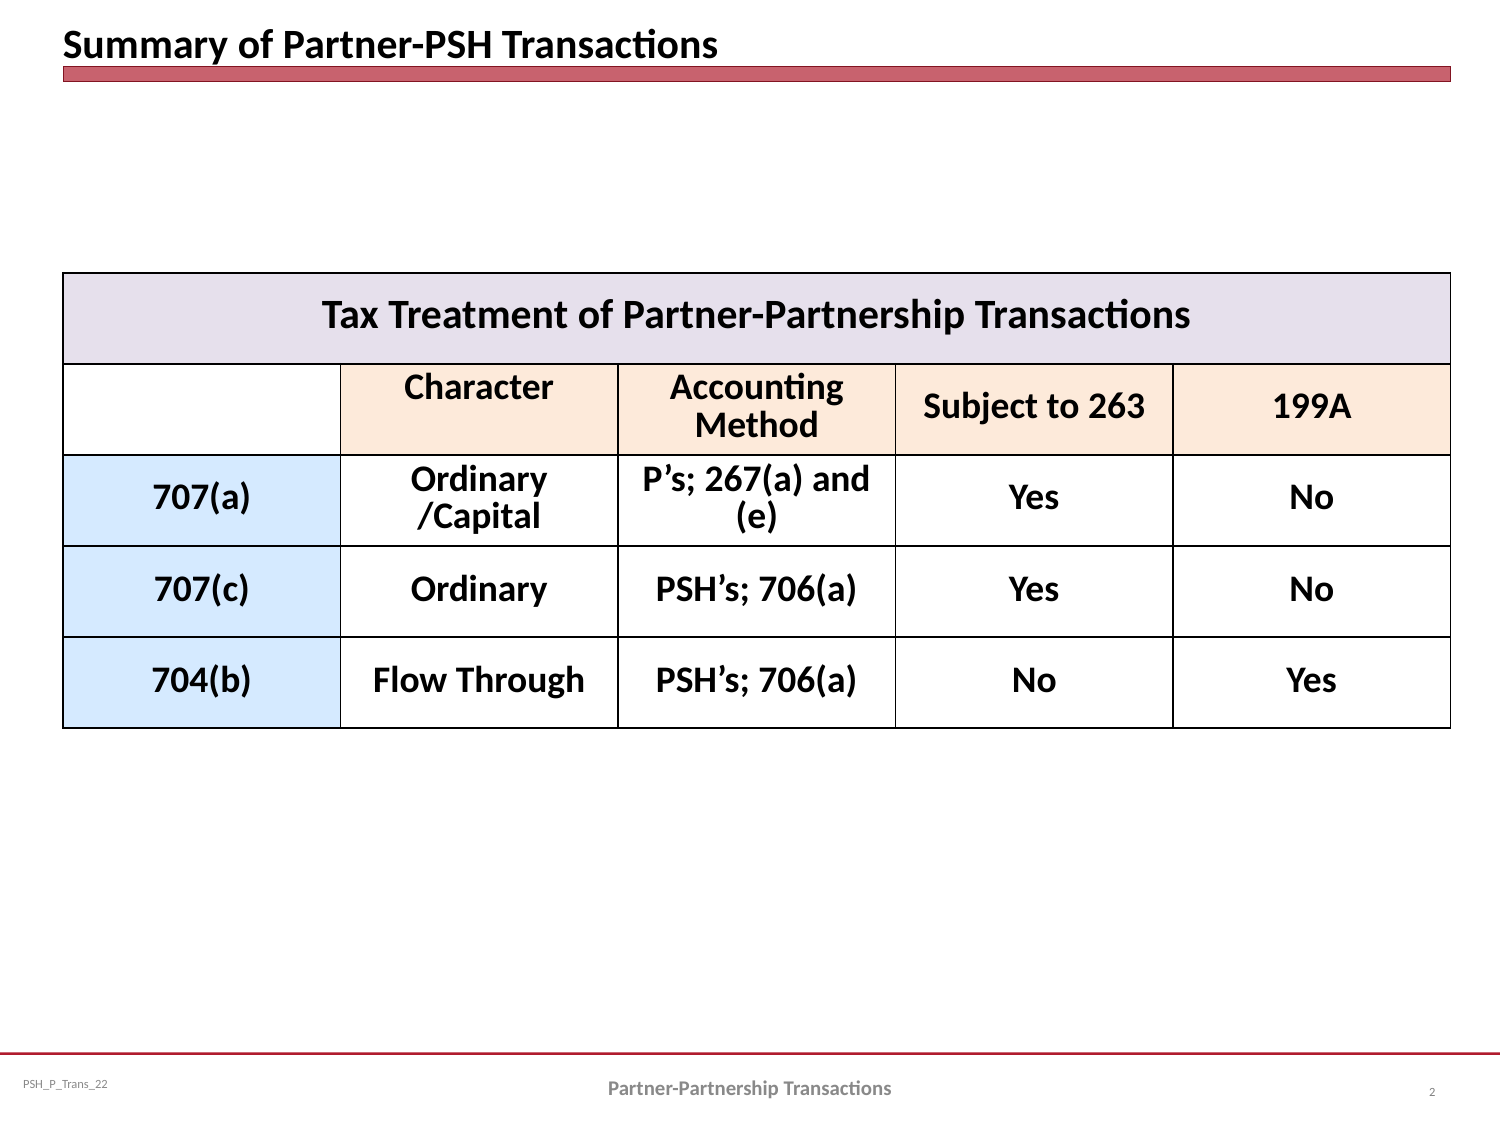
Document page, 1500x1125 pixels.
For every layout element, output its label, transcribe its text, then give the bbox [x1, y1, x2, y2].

table_cell PSH’s; 706(a) [619, 547, 895, 636]
table_cell 707(a) [64, 456, 340, 545]
footer Partner-Partnership Transactions [512, 1056, 988, 1117]
slide_number 2 [1375, 1061, 1451, 1122]
table_cell No [1174, 547, 1450, 636]
table_cell P’s; 267(a) and (e) [619, 456, 895, 545]
title Summary of Partner-PSH Transactions [62, 6, 1451, 67]
table_cell Flow Through [341, 638, 617, 727]
table_cell Subject to 263 [896, 365, 1172, 454]
table_cell Yes [1174, 638, 1450, 727]
table_cell Ordinary /Capital [341, 456, 617, 545]
table_cell PSH’s; 706(a) [619, 638, 895, 727]
table_cell [64, 365, 340, 454]
table_cell Yes [896, 547, 1172, 636]
table_cell 704(b) [64, 638, 340, 727]
table_cell Ordinary [341, 547, 617, 636]
table_cell No [896, 638, 1172, 727]
table_header Tax Treatment of Partner-Partnership Transactions [64, 274, 1450, 363]
table_cell 199A [1174, 365, 1450, 454]
table_cell 707(c) [64, 547, 340, 636]
table_cell Character [341, 365, 617, 454]
table_cell Accounting Method [619, 365, 895, 454]
table_cell Yes [896, 456, 1172, 545]
table_cell No [1174, 456, 1450, 545]
